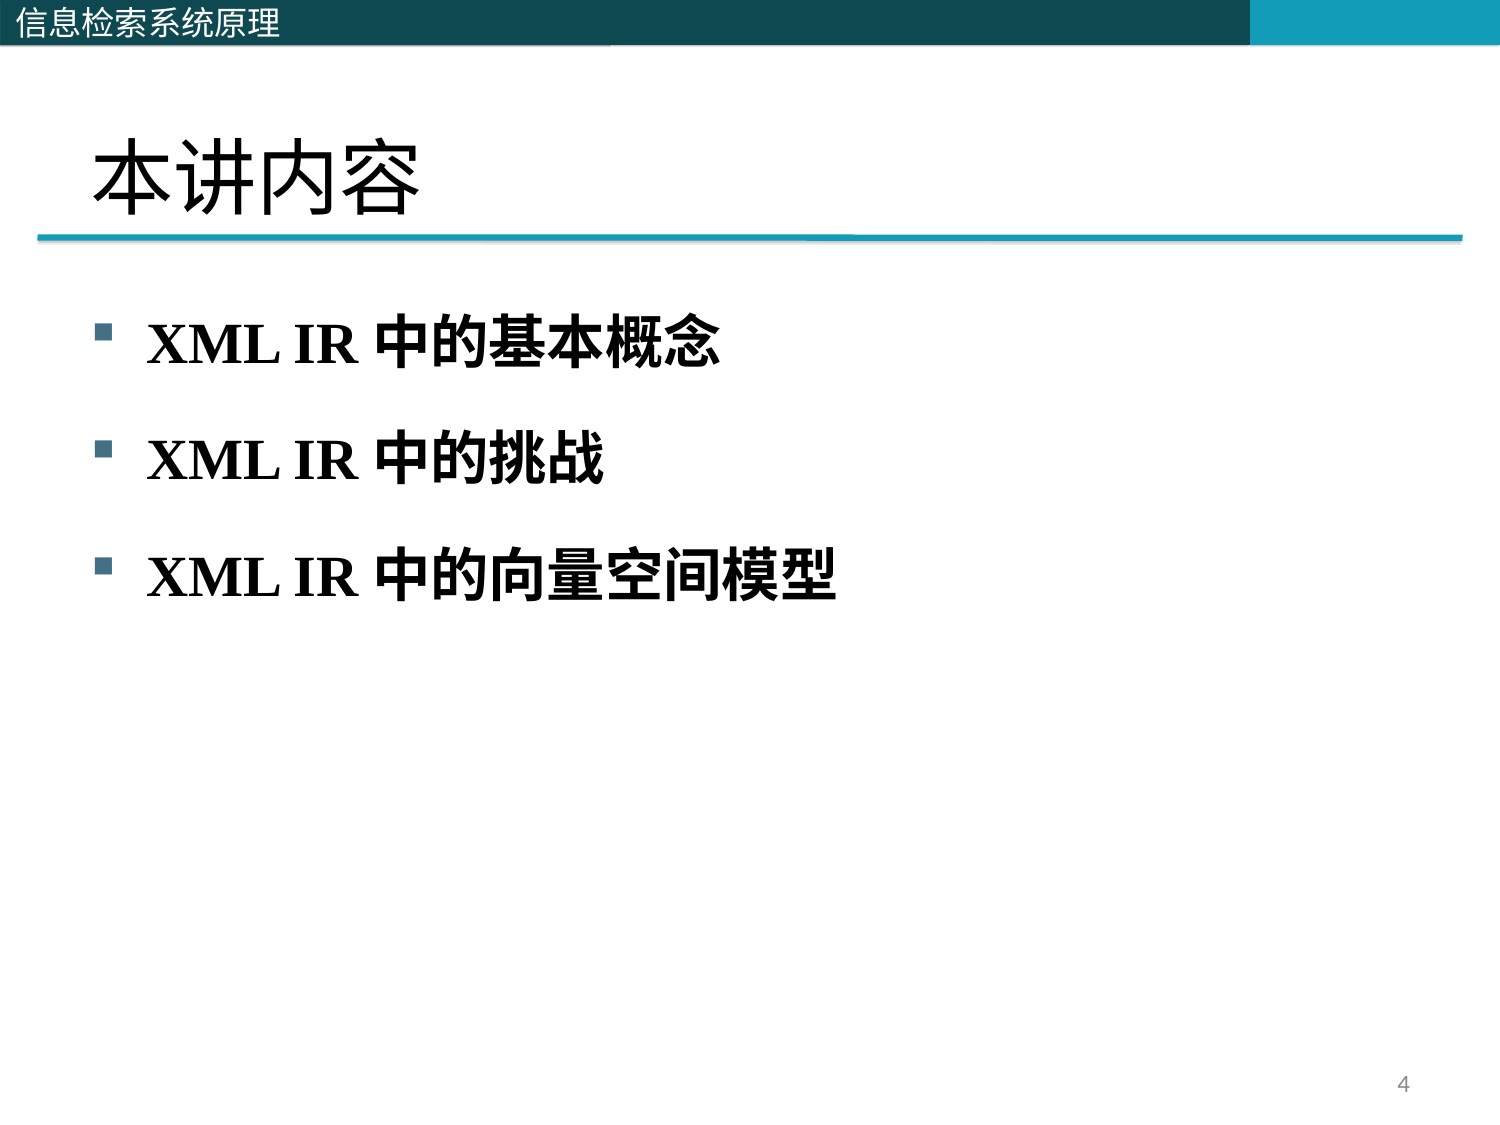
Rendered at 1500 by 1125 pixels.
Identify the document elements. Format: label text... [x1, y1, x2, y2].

list XML IR中的基本概念 XML IR中的挑战 XML IR中的向量空间模型 [75, 262, 1425, 1075]
title 本讲内容 [75, 45, 1425, 233]
slide_number 4 [1074, 1062, 1425, 1103]
